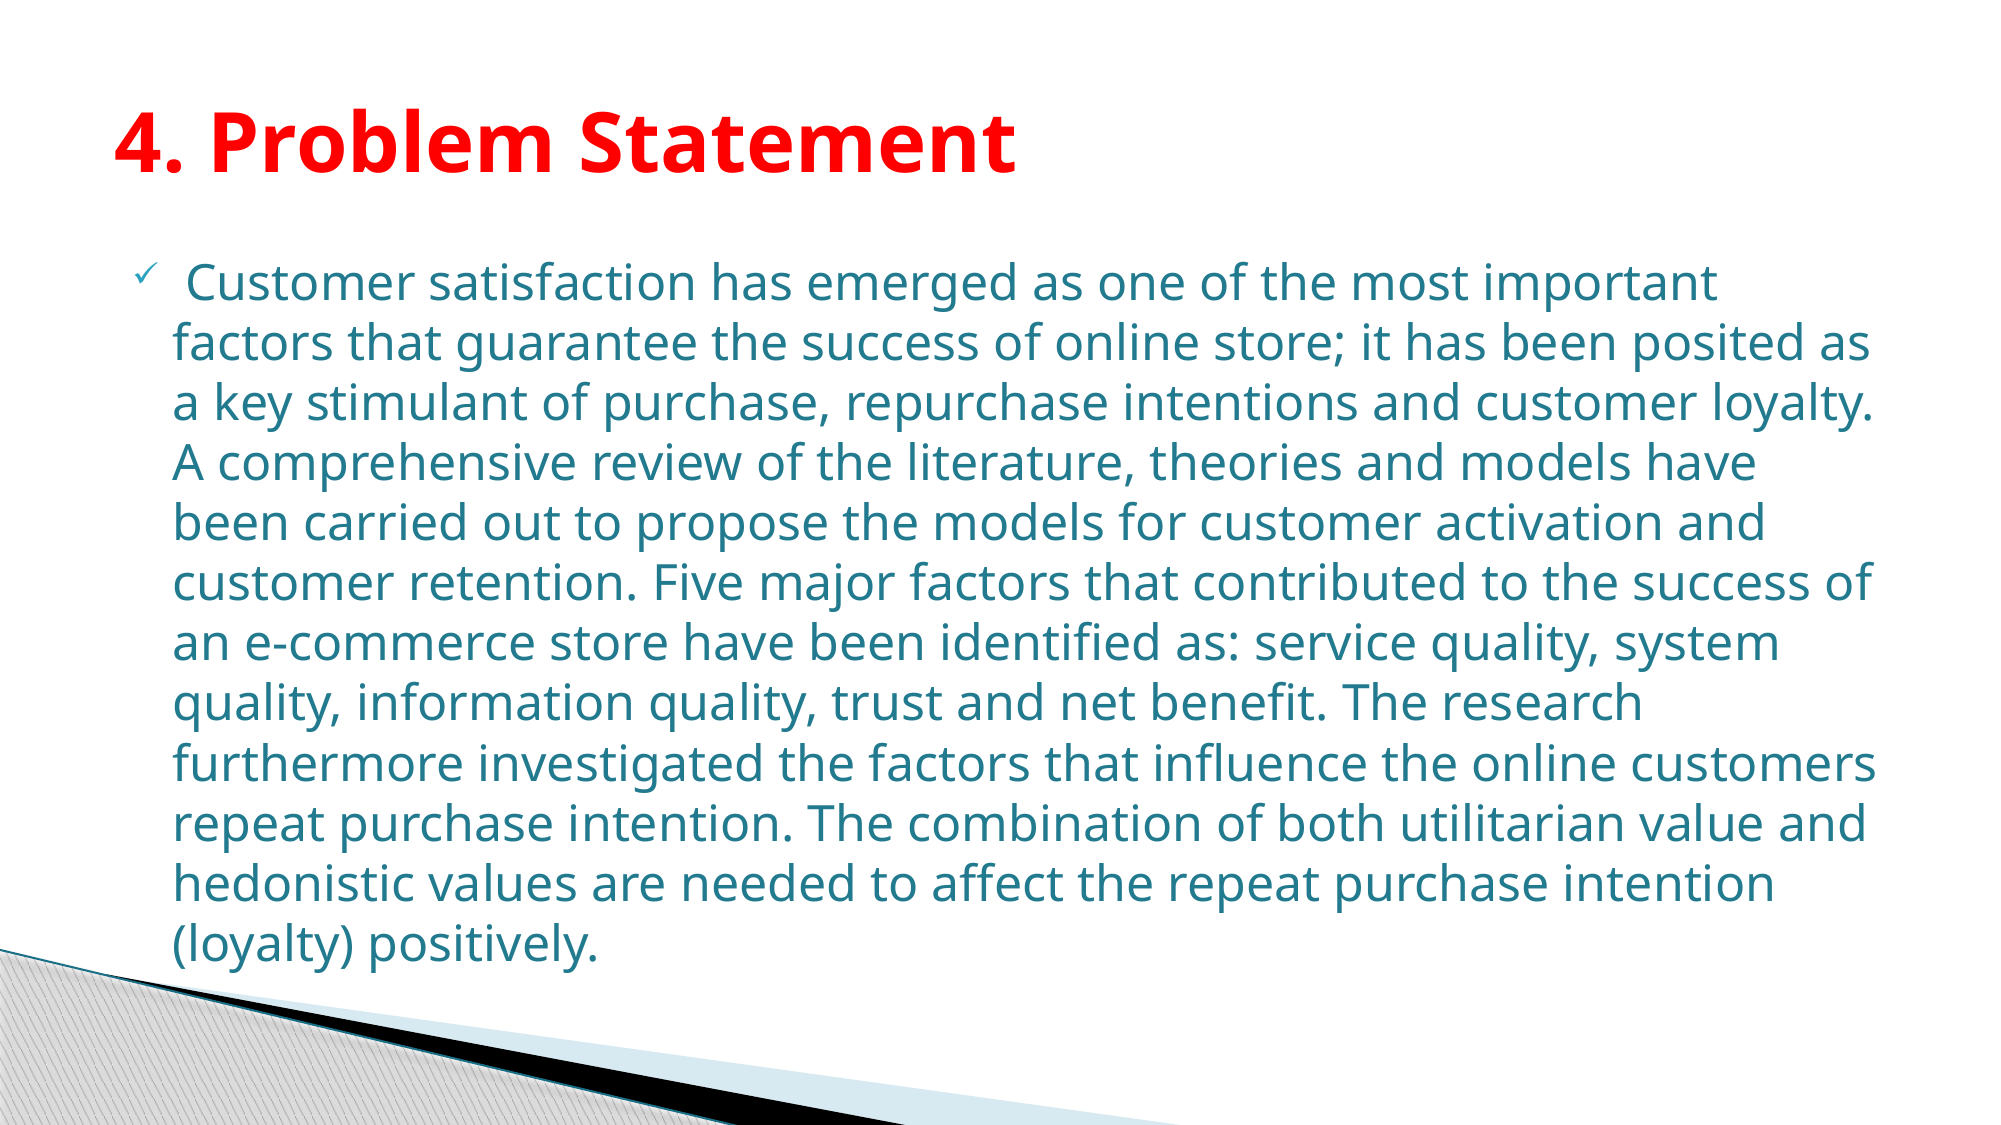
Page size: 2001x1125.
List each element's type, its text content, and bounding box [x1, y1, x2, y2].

title 4. Problem Statement [99, 45, 1900, 233]
list Customer satisfaction has emerged as one of the most important factors that guarantee the success of online store; it has been posited as a key stimulant of purchase, repurchase intentions and customer loyalty. A comprehensive review of the literature, theories and models have been carried out to propose the models for customer activation and customer retention. Five major factors that contributed to the success of an e-commerce store have been identified as: service quality, system quality, information quality, trust and net benefit. The research furthermore investigated the factors that influence the online customers repeat purchase intention. The combination of both utilitarian value and hedonistic values are needed to affect the repeat purchase intention (loyalty) positively. [99, 243, 1900, 986]
